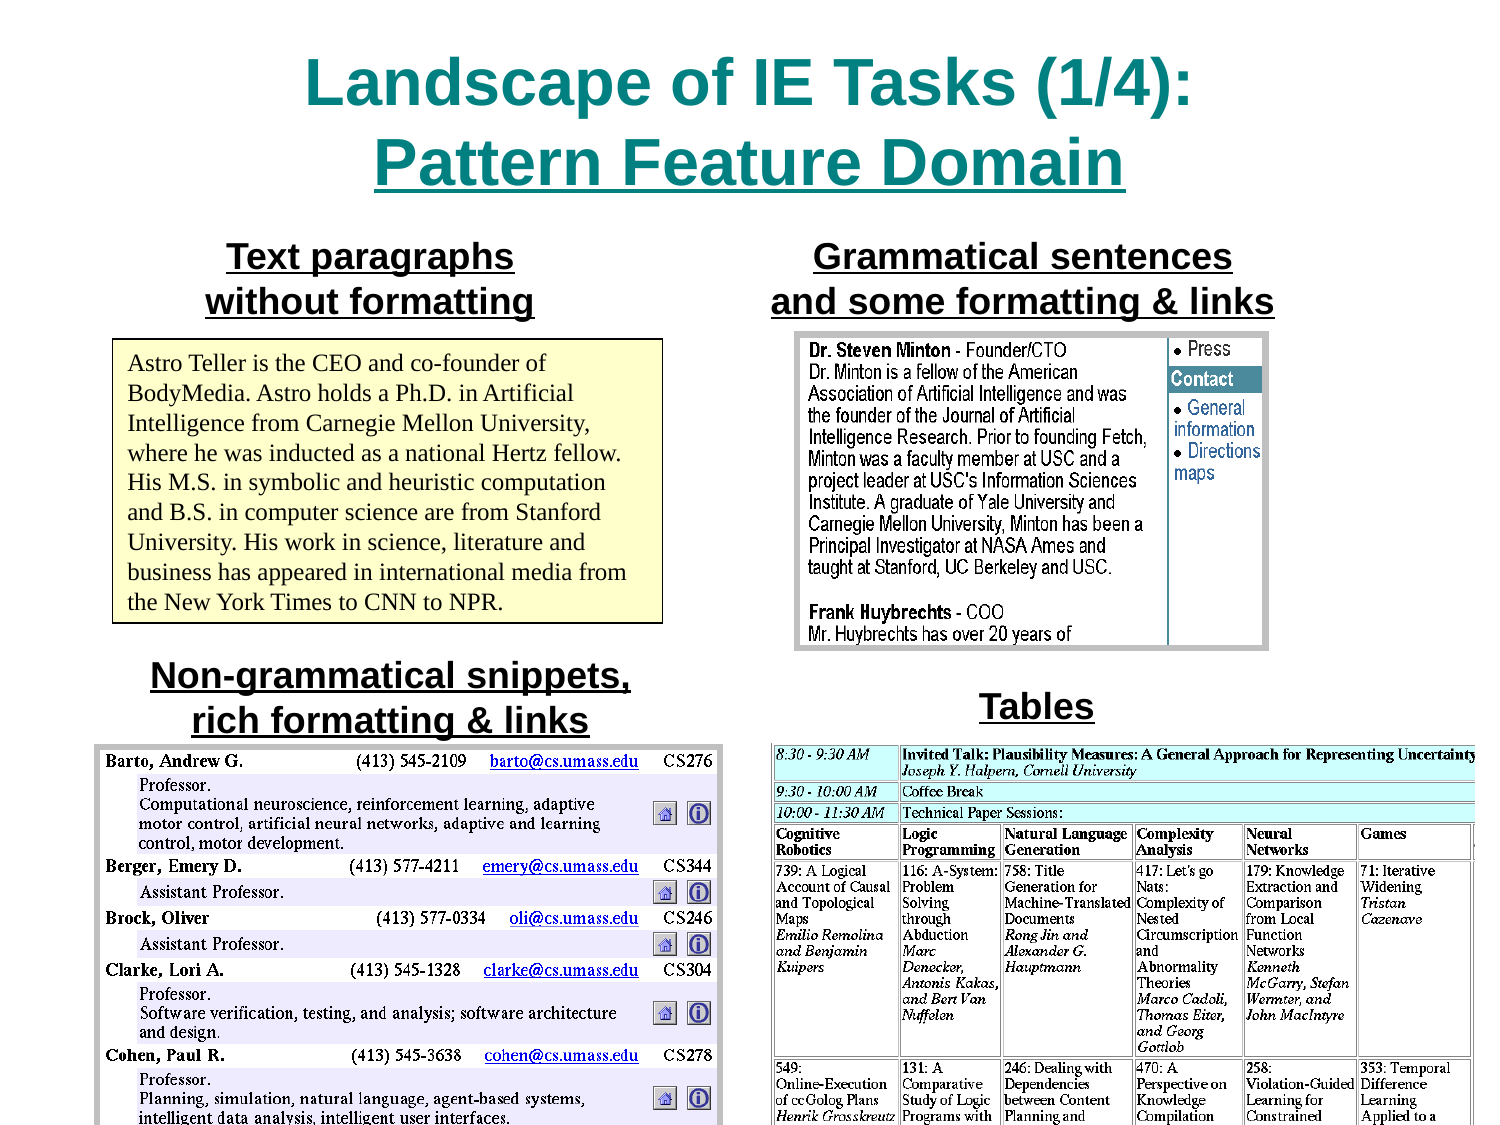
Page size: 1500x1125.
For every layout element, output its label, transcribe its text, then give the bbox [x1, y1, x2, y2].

title Landscape of IE Tasks (1/4): Pattern Feature Domain [50, 24, 1450, 213]
text_box Astro Teller is the CEO and co-founder of BodyMedia. Astro holds a Ph.D. in Artificial Intelligence from Carnegie Mellon University, where he was inducted as a national Hertz fellow. His M.S. in symbolic and heuristic computation and B.S. in computer science are from Stanford University. His work in science, literature and business has appeared in international media from the New York Times to CNN to NPR. [112, 338, 663, 623]
picture [799, 337, 1263, 646]
text_box Non-grammatical snippets, rich formatting & links [135, 643, 647, 744]
text_box Grammatical sentences and some formatting & links [755, 224, 1291, 330]
picture [770, 743, 1476, 1125]
picture [99, 749, 718, 1125]
text_box Tables [964, 674, 1110, 735]
text_box Text paragraphs without formatting [190, 224, 550, 330]
